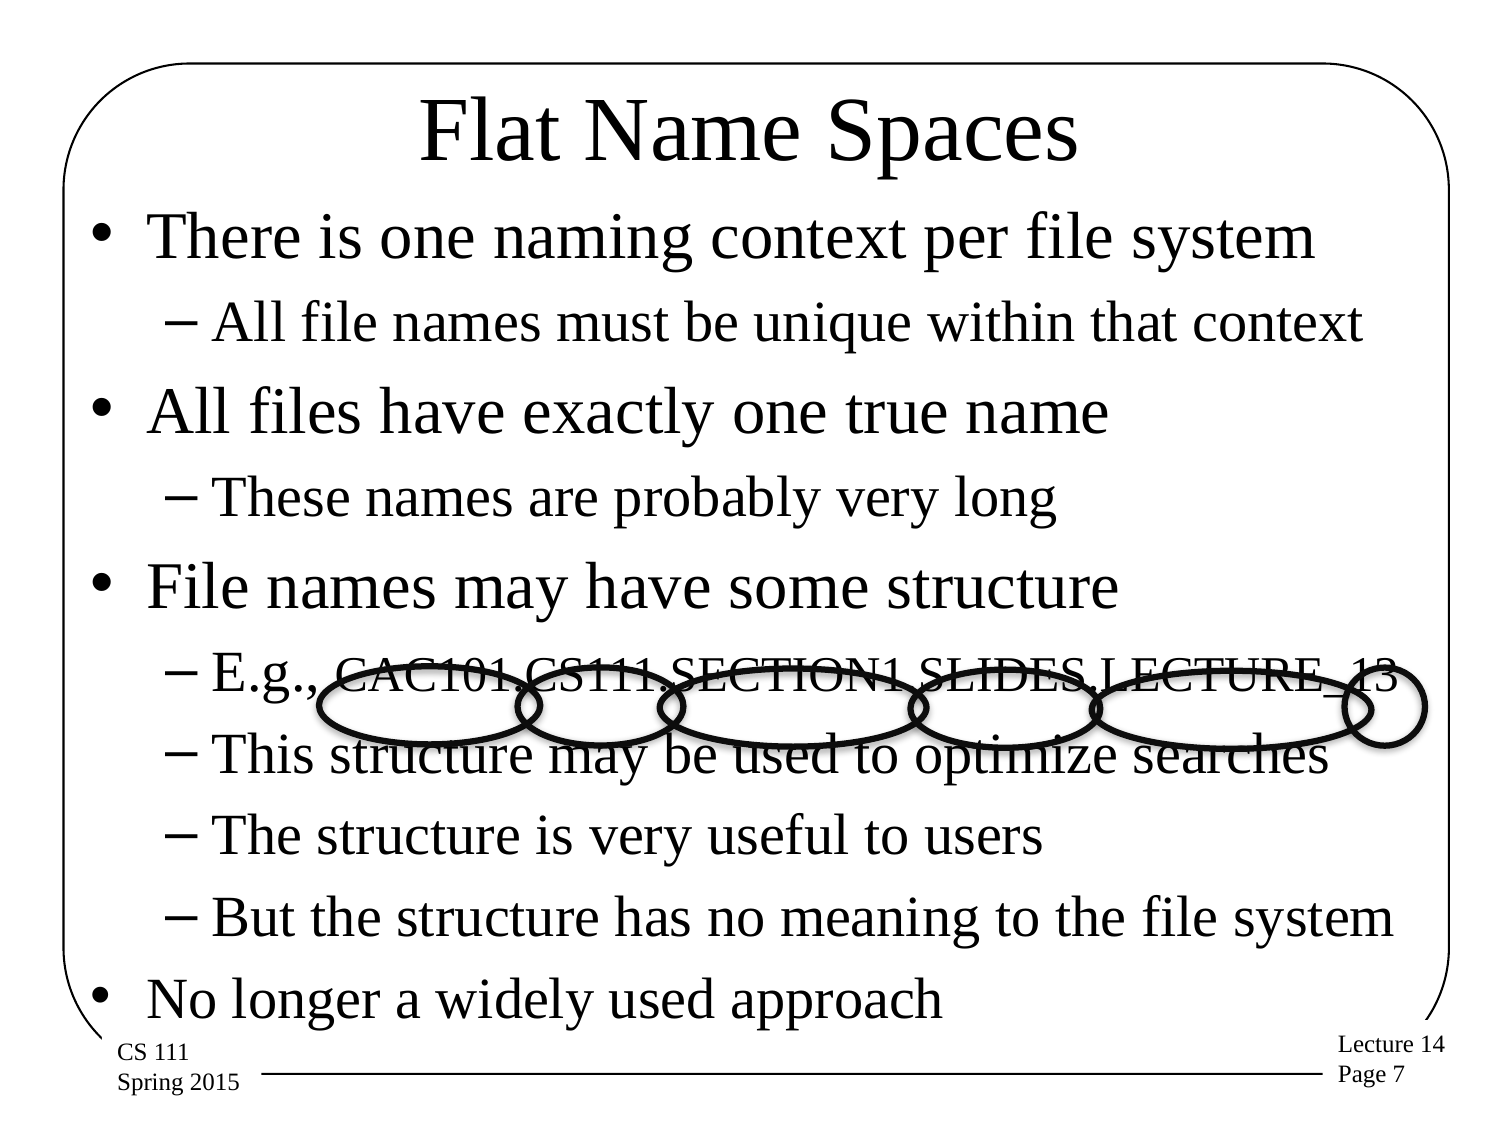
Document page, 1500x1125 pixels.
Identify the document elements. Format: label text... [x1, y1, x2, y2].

list There is one naming context per file system All file names must be unique within that context All files have exactly one true name These names are probably very long File names may have some structure E.g., CAC101.CS111.SECTION1.SLIDES.LECTURE_13 This structure may be used to optimize searches The structure is very useful to users But the structure has no meaning to the file system No longer a widely used approach [74, 183, 1426, 927]
text_box [909, 668, 1097, 749]
text_box [1343, 666, 1426, 747]
text_box [1090, 669, 1346, 750]
title Flat Name Spaces [74, 29, 1426, 183]
text_box [516, 666, 674, 747]
text_box [658, 667, 916, 748]
text_box [318, 665, 526, 746]
